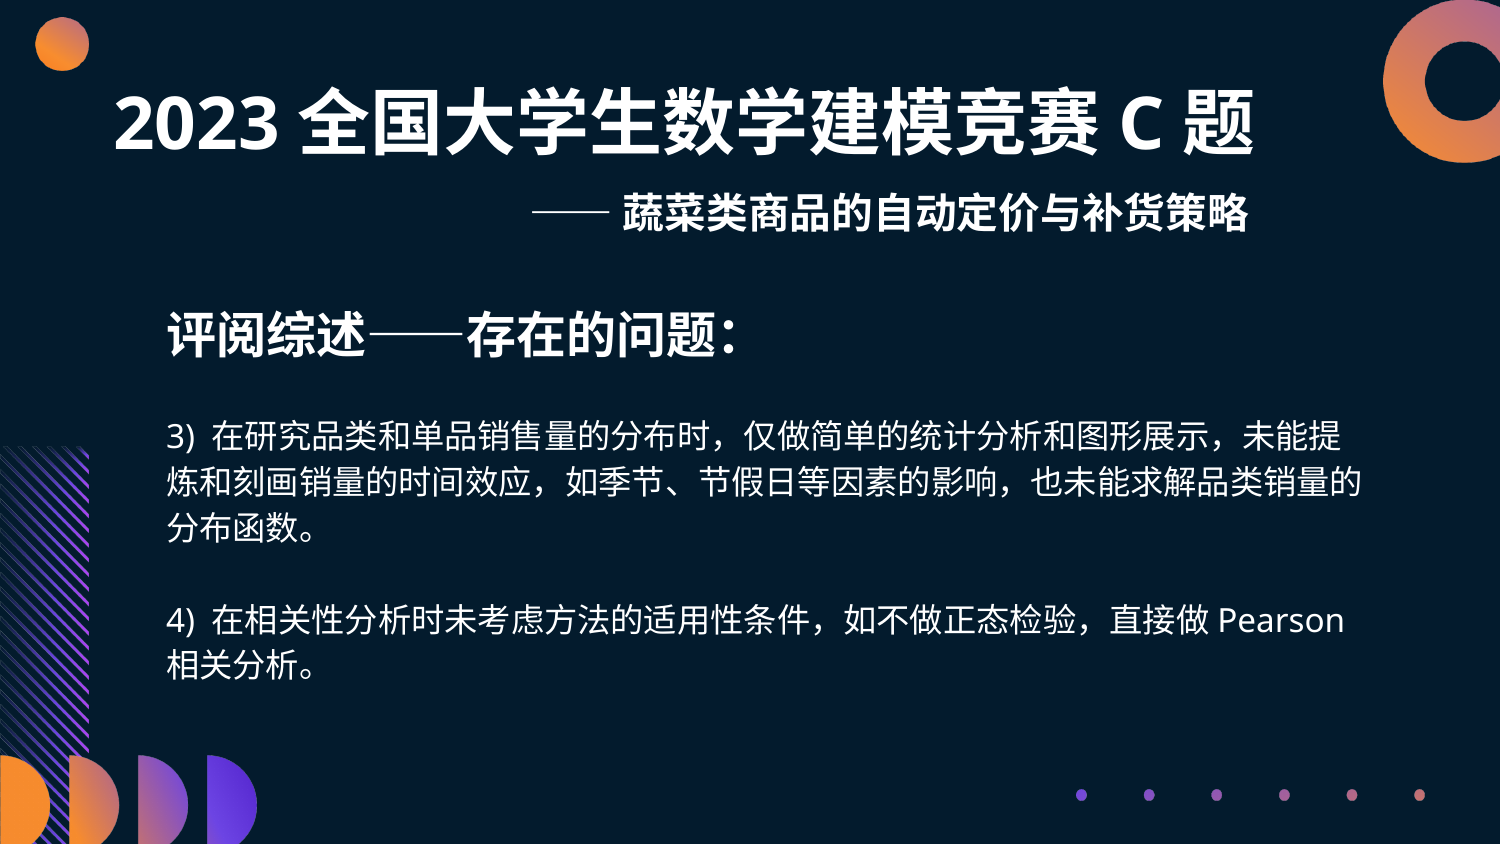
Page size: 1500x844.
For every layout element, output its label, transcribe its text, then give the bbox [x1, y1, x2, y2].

subtitle 评阅综述——存在的问题： 3) 在研究品类和单品销售量的分布时，仅做简单的统计分析和图形展示，未能提炼和刻画销量的时间效应，如季节、节假日等因素的影响，也未能求解品类销量的分布函数。 4) 在相关性分析时未考虑方法的适用性条件，如不做正态检验，直接做Pearson相关分析。 [151, 279, 1384, 708]
title 2023全国大学生数学建模竞赛C题 [87, 61, 1281, 156]
picture [1, 447, 89, 755]
subtitle ——蔬菜类商品的自动定价与补货策略 [514, 183, 1470, 252]
picture [35, 17, 89, 71]
picture [1383, 0, 1500, 163]
picture [1, 756, 257, 844]
picture [1076, 789, 1425, 801]
